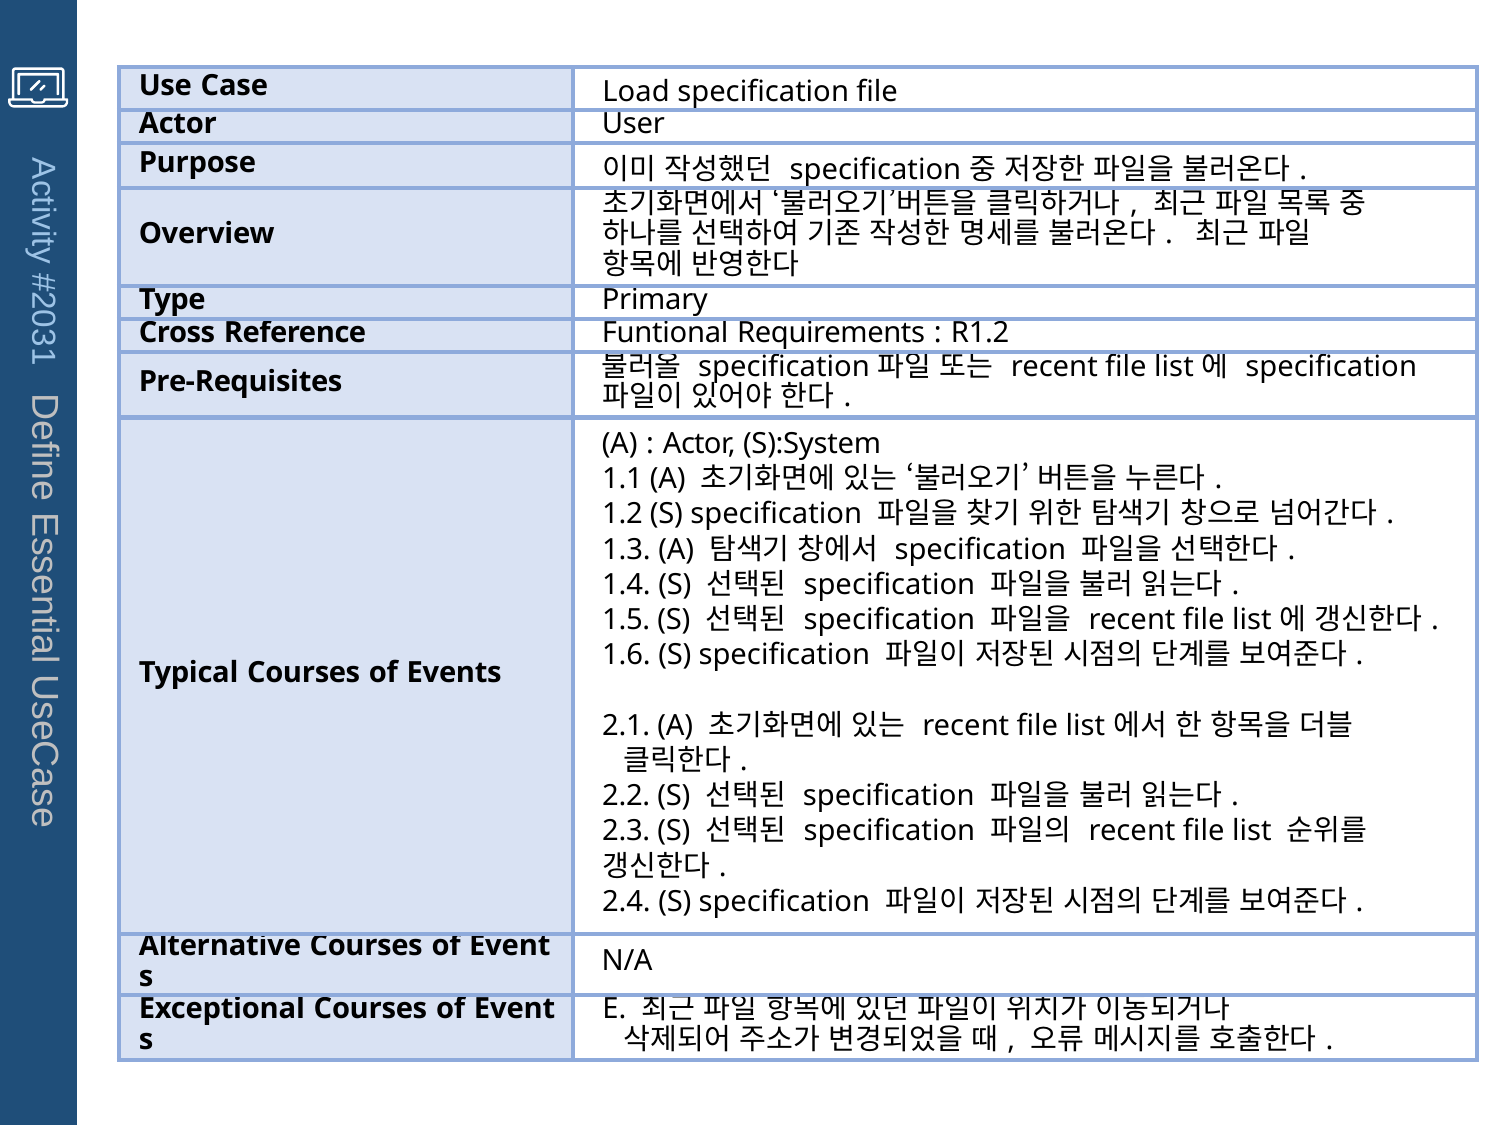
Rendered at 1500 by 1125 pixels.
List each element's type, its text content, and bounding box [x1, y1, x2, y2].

table_cell N/A [575, 936, 1475, 993]
text_box [0, 0, 78, 1125]
text_box Activity #2031 Define Essential UseCase [1, 143, 78, 861]
table_cell User [575, 112, 1475, 141]
table_cell Overview [121, 190, 571, 284]
table_cell Funtional Requirements : R1.2 [575, 321, 1475, 350]
table_cell Exceptional Courses of Events [121, 997, 571, 1058]
table_cell Actor [121, 112, 571, 141]
table_cell 초기화면에서 ‘불러오기’버튼을 클릭하거나, 최근 파일 목록 중 하나를 선택하여 기존 작성한 명세를 불러온다. 최근 파일 항목에 반영한다 [575, 190, 1475, 284]
table_header Use Case [121, 69, 571, 108]
table_cell Primary [575, 288, 1475, 317]
table_cell E. 최근 파일 항목에 있던 파일이 위치가 이동되거나 삭제되어 주소가 변경되었을 때, 오류 메시지를 호출한다. [575, 997, 1475, 1058]
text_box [8, 67, 69, 108]
table_cell 불러올 specification파일 또는 recent file list에 specification 파일이 있어야 한다. [575, 354, 1475, 415]
table_cell Pre-Requisites [121, 354, 571, 415]
table_cell Typical Courses of Events [121, 420, 571, 932]
table_cell Cross Reference [121, 321, 571, 350]
table_cell (A) : Actor, (S):System 1.1 (A) 초기화면에 있는 ‘불러오기’ 버튼을 누른다. 1.2 (S) specification 파일을 찾기 위한 탐색기 창으로 넘어간다. 1.3. (A) 탐색기 창에서 specification 파일을 선택한다. 1.4. (S) 선택된 specification 파일을 불러 읽는다. 1.5. (S) 선택된 specification 파일을 recent file list에 갱신한다. 1.6. (S) specification 파일이 저장된 시점의 단계를 보여준다. 2.1. (A) 초기화면에 있는 recent file list에서 한 항목을 더블 클릭한다. 2.2. (S) 선택된 specification 파일을 불러 읽는다. 2.3. (S) 선택된 specification 파일의 recent file list 순위를 갱신한다. 2.4. (S) specification 파일이 저장된 시점의 단계를 보여준다. [575, 420, 1475, 932]
table_header Load specification file [575, 69, 1475, 108]
table_cell Alternative Courses of Events [121, 936, 571, 993]
table_cell 이미 작성했던 specification중 저장한 파일을 불러온다. [575, 145, 1475, 186]
table_cell Purpose [121, 145, 571, 186]
table_cell Type [121, 288, 571, 317]
